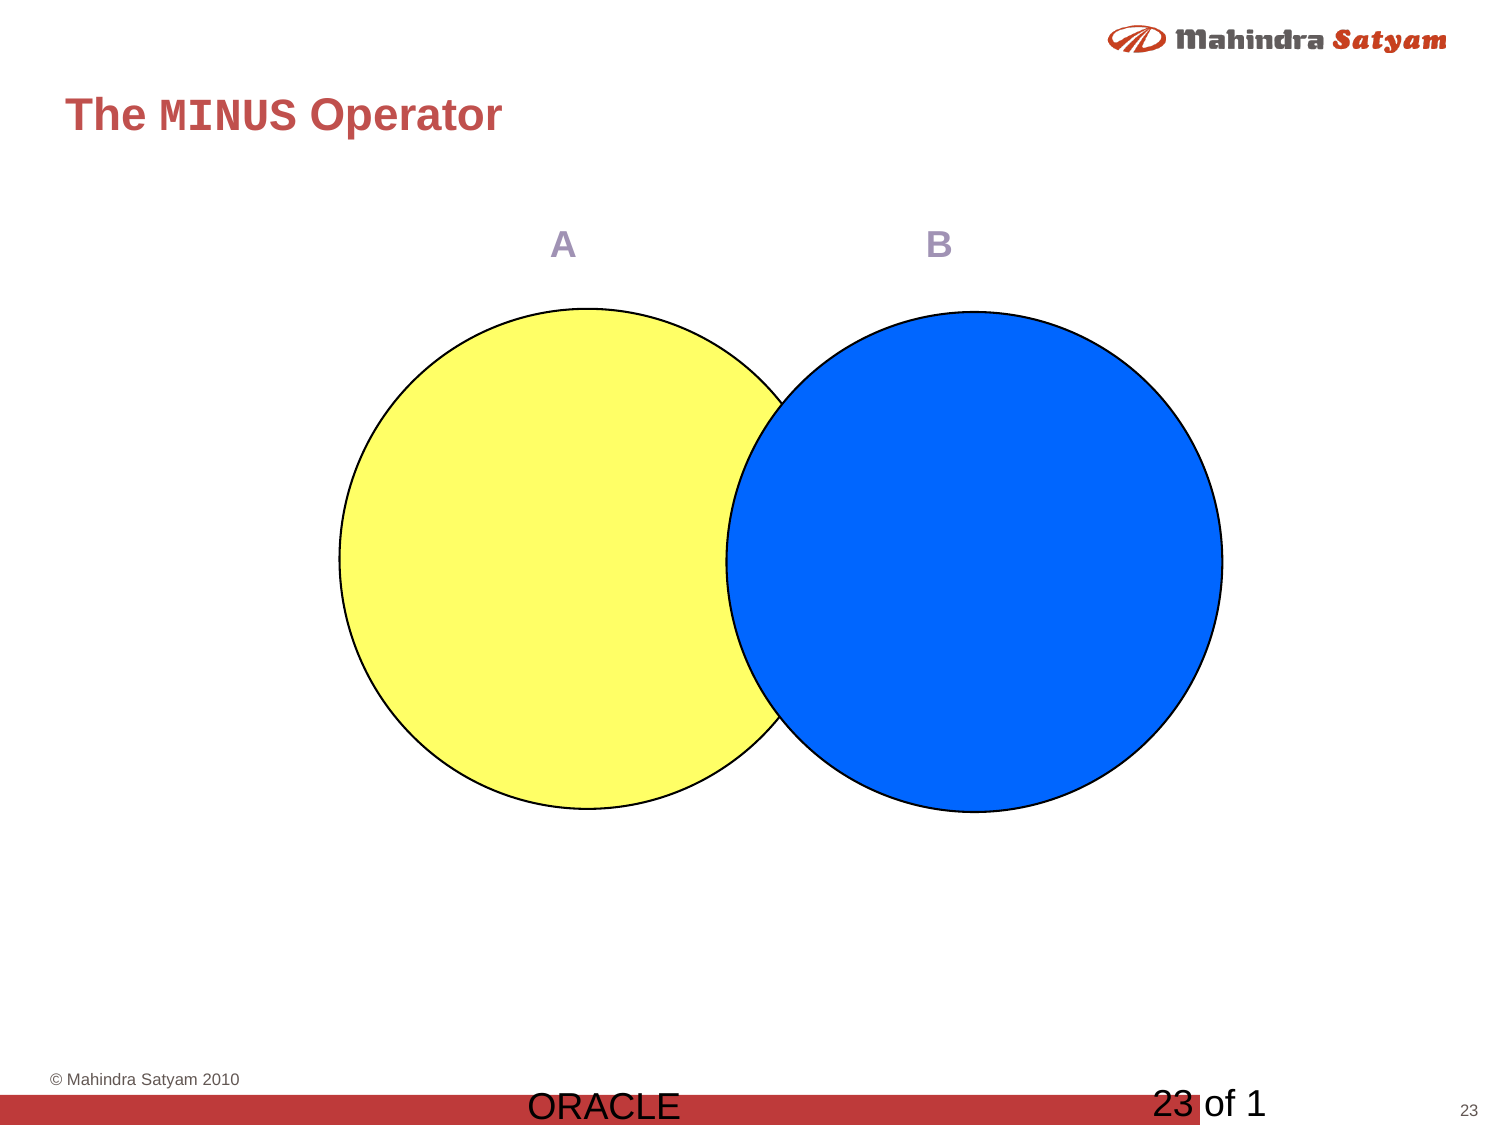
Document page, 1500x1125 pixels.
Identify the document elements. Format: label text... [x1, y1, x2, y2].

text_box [339, 212, 725, 810]
footer ORACLE [512, 1100, 988, 1116]
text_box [726, 212, 1223, 813]
text_box [512, 1024, 988, 1100]
title The MINUS Operator [49, 76, 1452, 133]
picture [1107, 25, 1446, 53]
text_box [112, 1024, 425, 1100]
slide_number 23 of 1 [1137, 1071, 1488, 1125]
